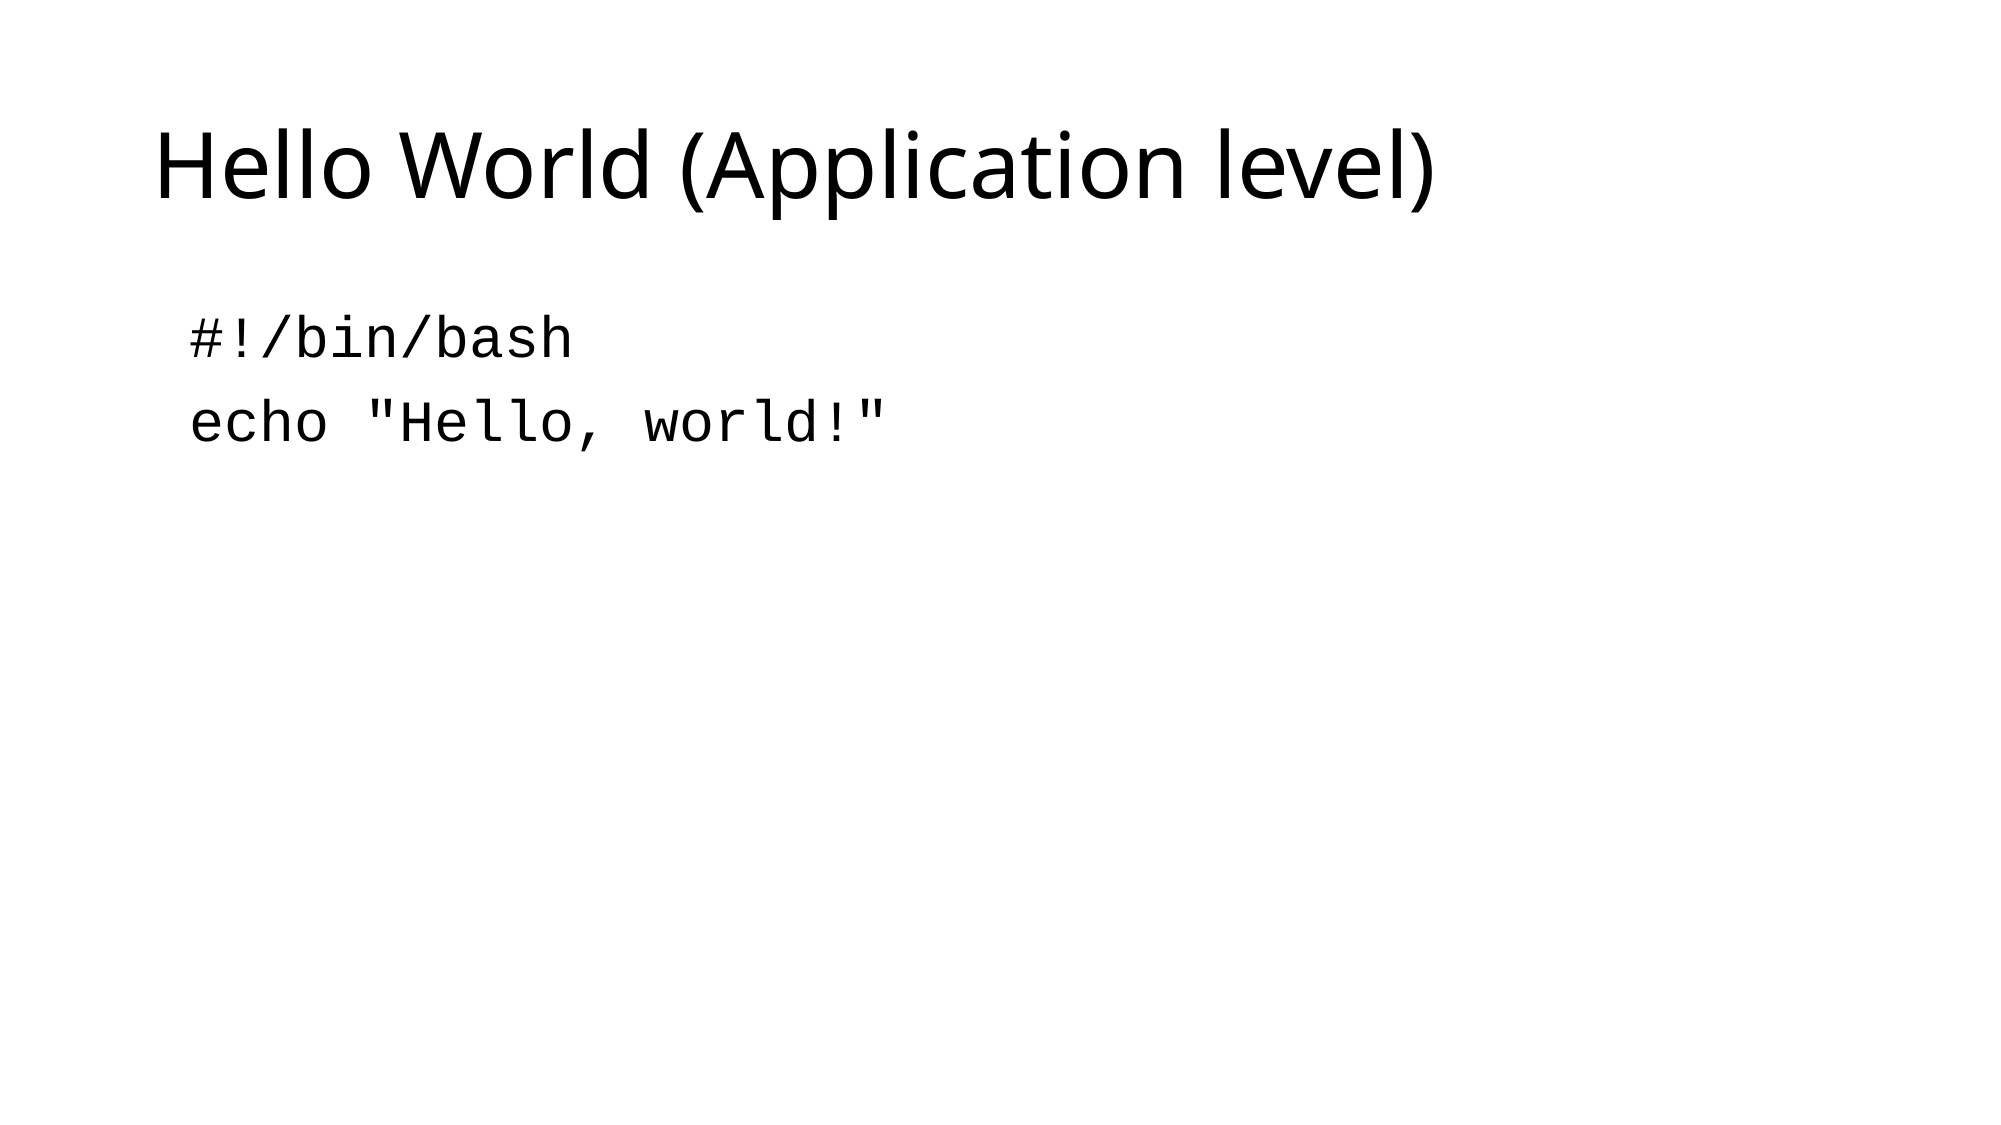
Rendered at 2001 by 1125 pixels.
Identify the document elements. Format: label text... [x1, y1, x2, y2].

list #!/bin/bash echo "Hello, world!" [137, 299, 1863, 1014]
title Hello World (Application level) [137, 59, 1863, 278]
